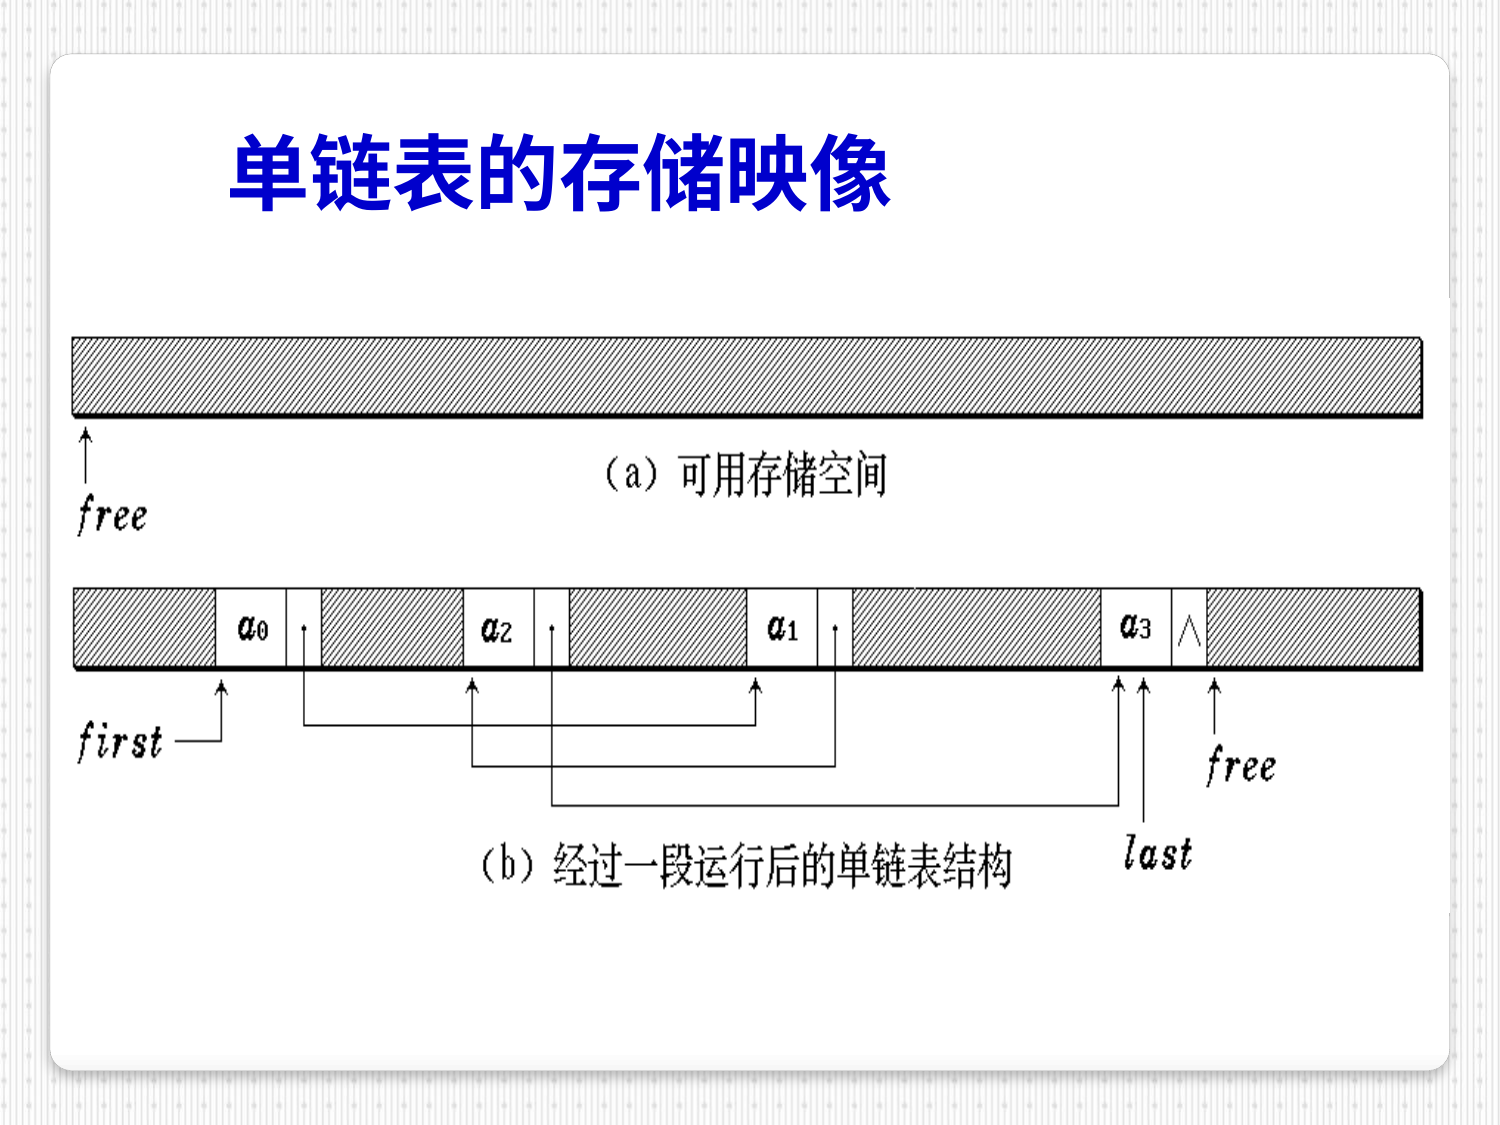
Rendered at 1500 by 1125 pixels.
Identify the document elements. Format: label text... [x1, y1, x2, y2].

picture [0, 0, 1500, 1125]
text_box 单链表的存储映像 [207, 112, 912, 231]
